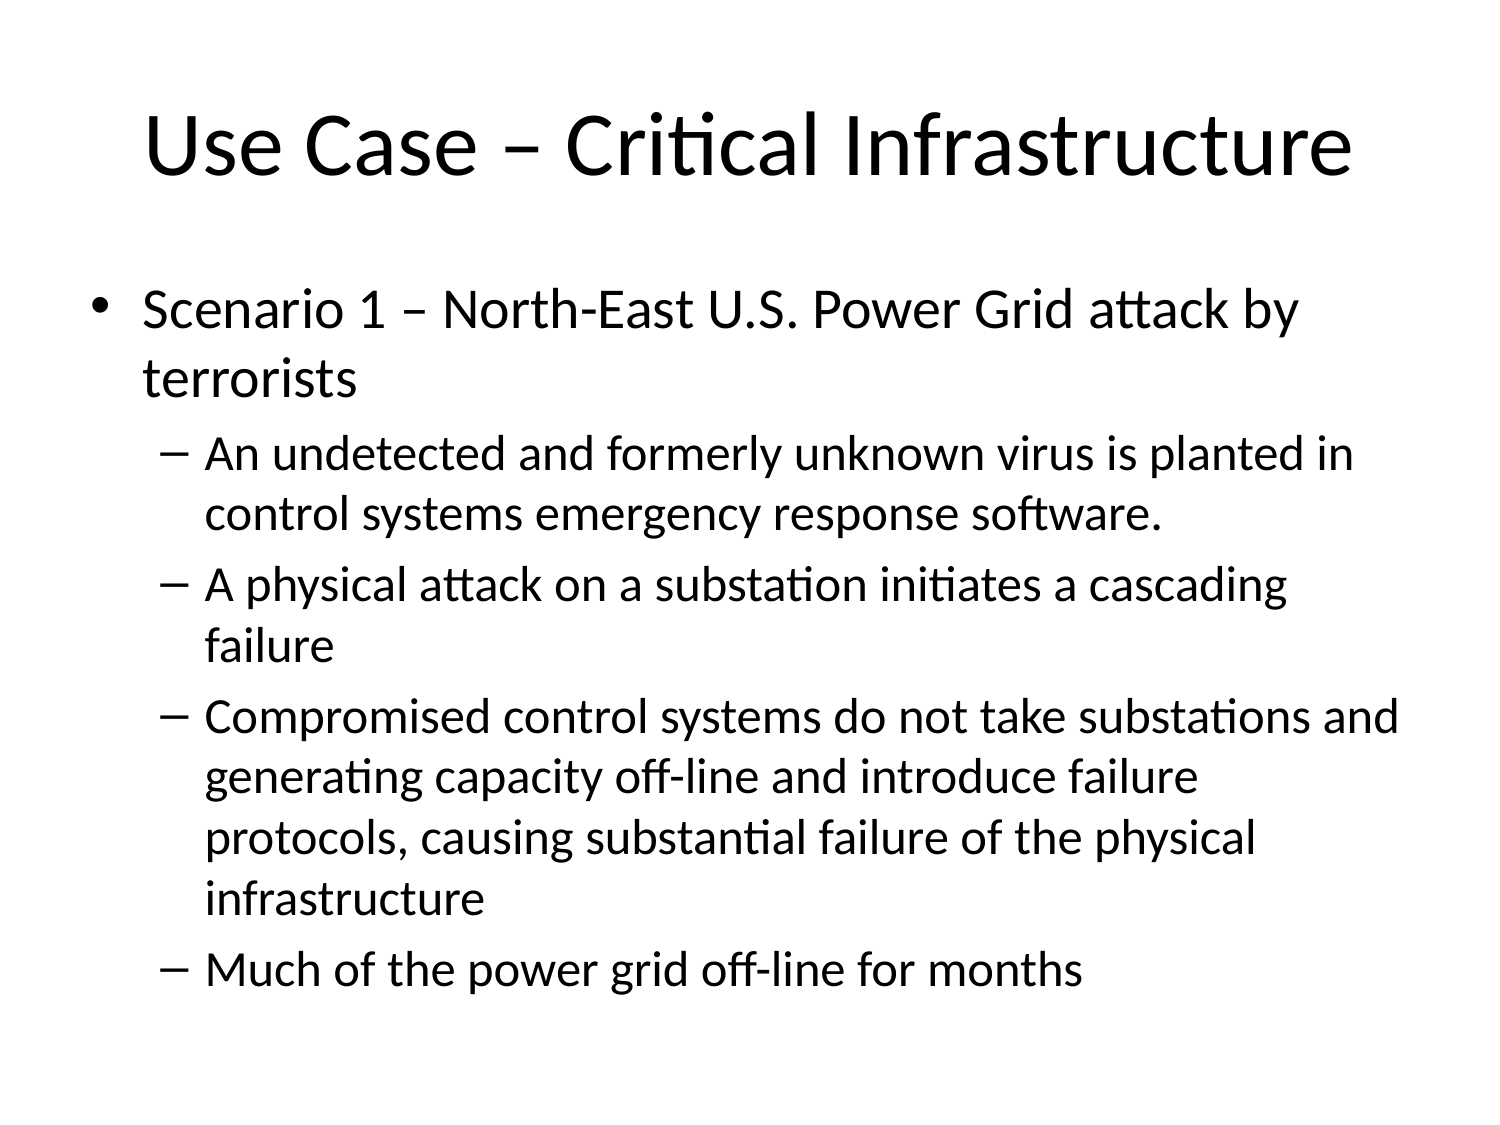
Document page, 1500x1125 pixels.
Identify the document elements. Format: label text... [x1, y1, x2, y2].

list Scenario 1 – North-East U.S. Power Grid attack by terrorists An undetected and formerly unknown virus is planted in control systems emergency response software. A physical attack on a substation initiates a cascading failure Compromised control systems do not take substations and generating capacity off-line and introduce failure protocols, causing substantial failure of the physical infrastructure Much of the power grid off-line for months [75, 262, 1425, 1005]
title Use Case – Critical Infrastructure [75, 45, 1425, 233]
